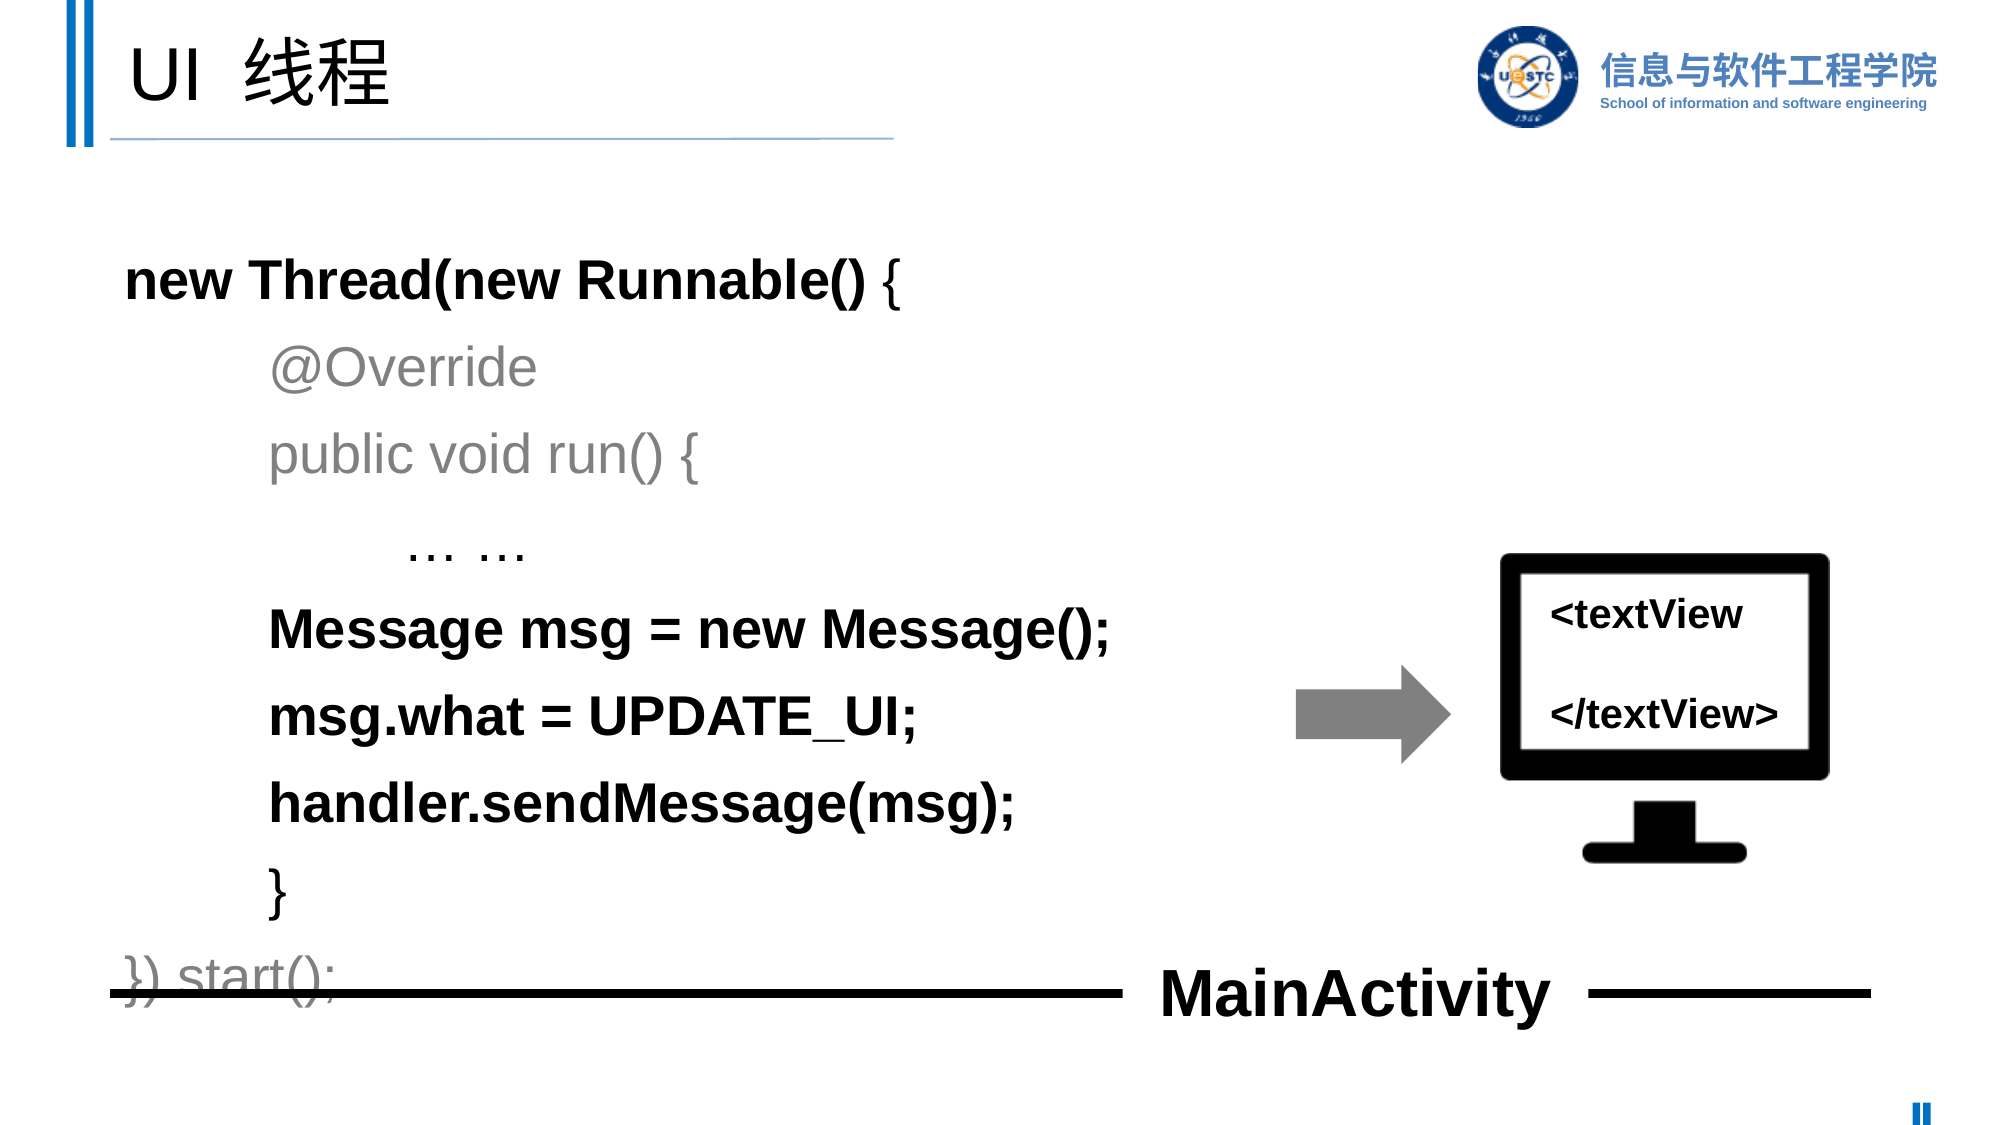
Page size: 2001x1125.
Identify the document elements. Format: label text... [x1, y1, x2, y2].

text_box MainActivity [1122, 994, 1589, 1038]
text_box [1295, 664, 1452, 764]
text_box MainActivity [1122, 934, 1589, 993]
title UI 线程 [113, 10, 1839, 143]
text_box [1499, 553, 1830, 867]
list new Thread(new Runnable() { @Override public void run() { … … Message msg = new Message(); msg.what = UPDATE_UI; handler.sendMessage(msg); } }).start(); [109, 216, 1894, 1023]
